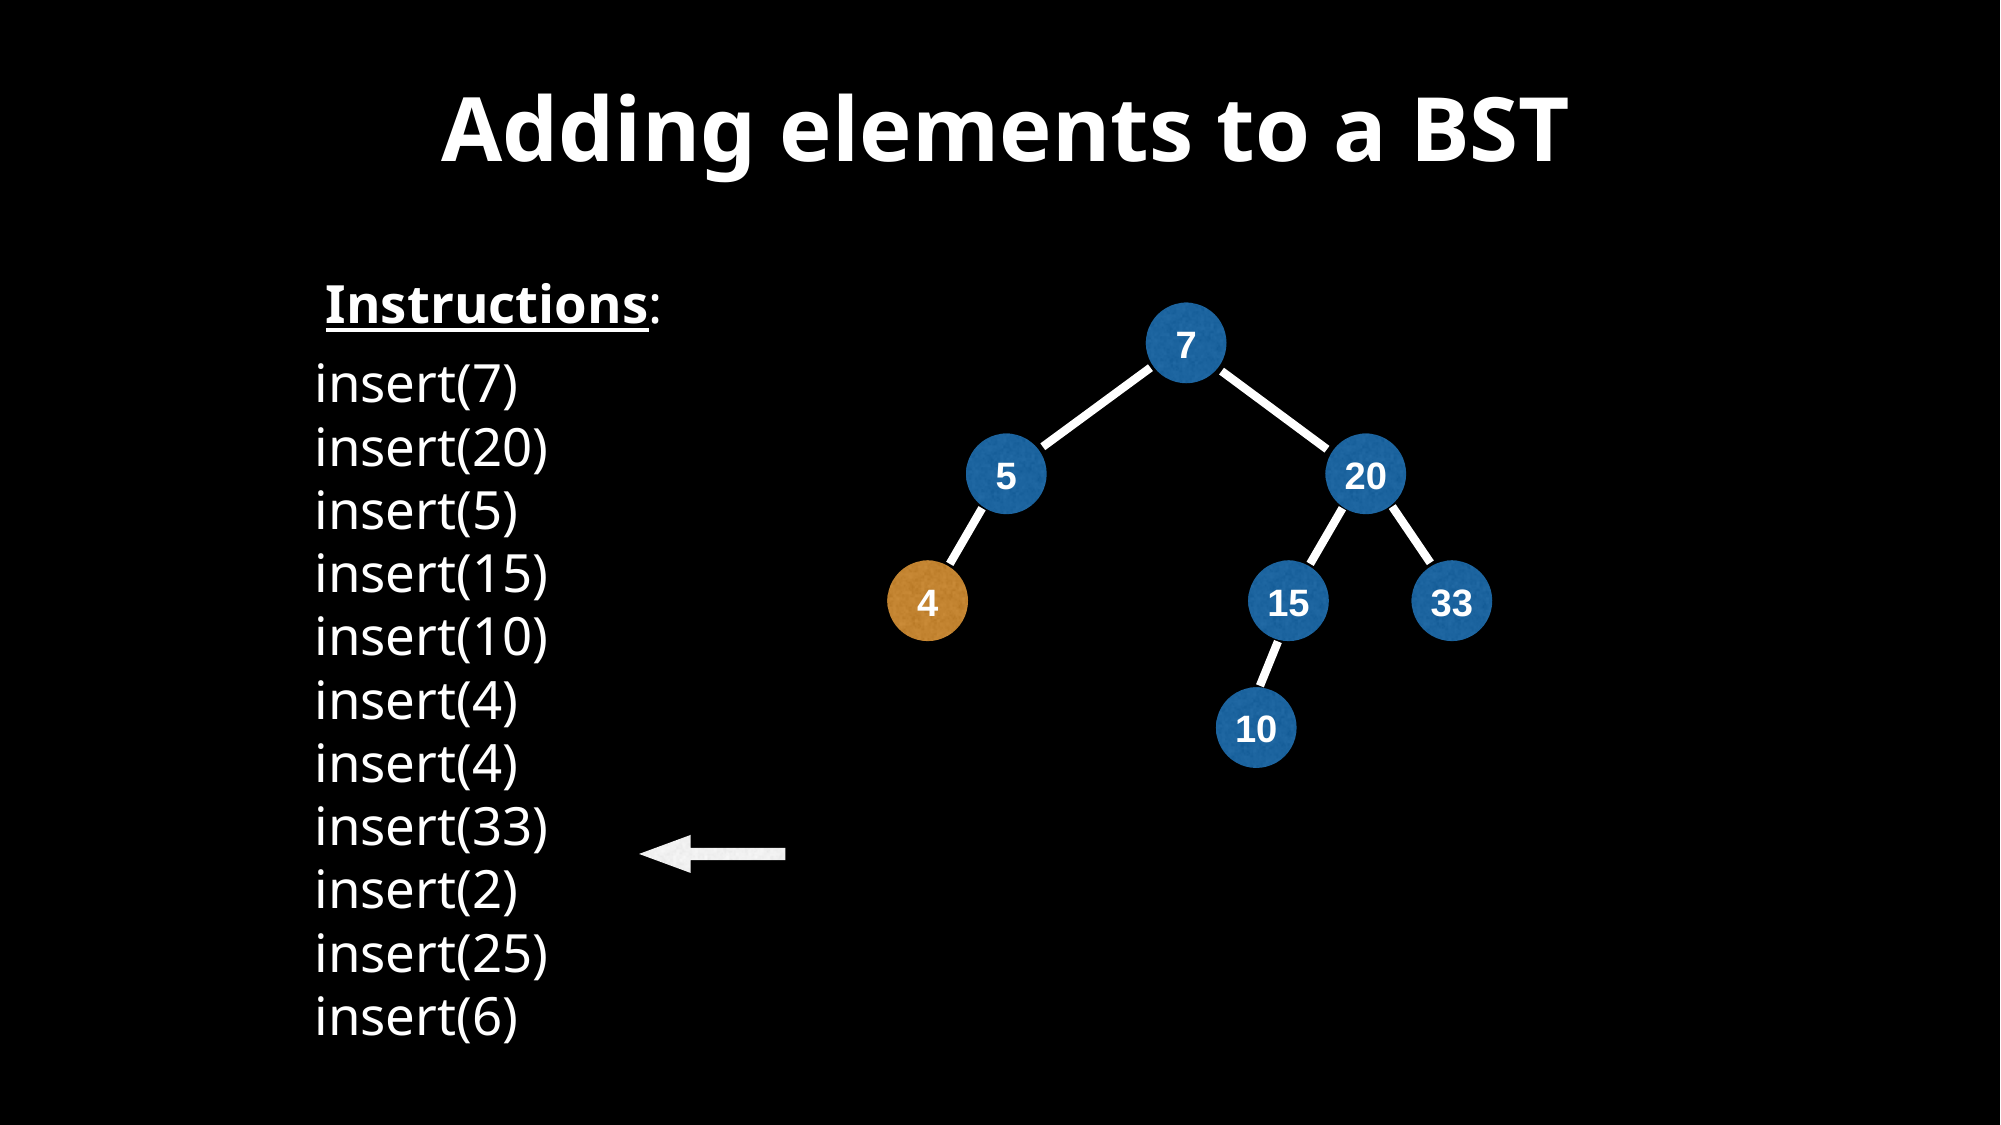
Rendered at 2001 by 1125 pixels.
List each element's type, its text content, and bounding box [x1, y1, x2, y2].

text_box 5 [966, 433, 1047, 515]
title Adding elements to a BST [380, 20, 1633, 232]
text_box 15 [1248, 560, 1329, 642]
text_box insert(7) insert(20) insert(5) insert(15) insert(10) insert(4) insert(4) insert(33) insert(2) insert(25) insert(6) [308, 344, 555, 1052]
text_box 4 [887, 560, 969, 642]
text_box 20 [1325, 433, 1407, 515]
text_box 7 [1145, 302, 1227, 384]
text_box Instructions: [319, 265, 669, 341]
text_box [639, 834, 786, 873]
text_box 33 [1411, 560, 1493, 642]
text_box 10 [1215, 687, 1297, 768]
